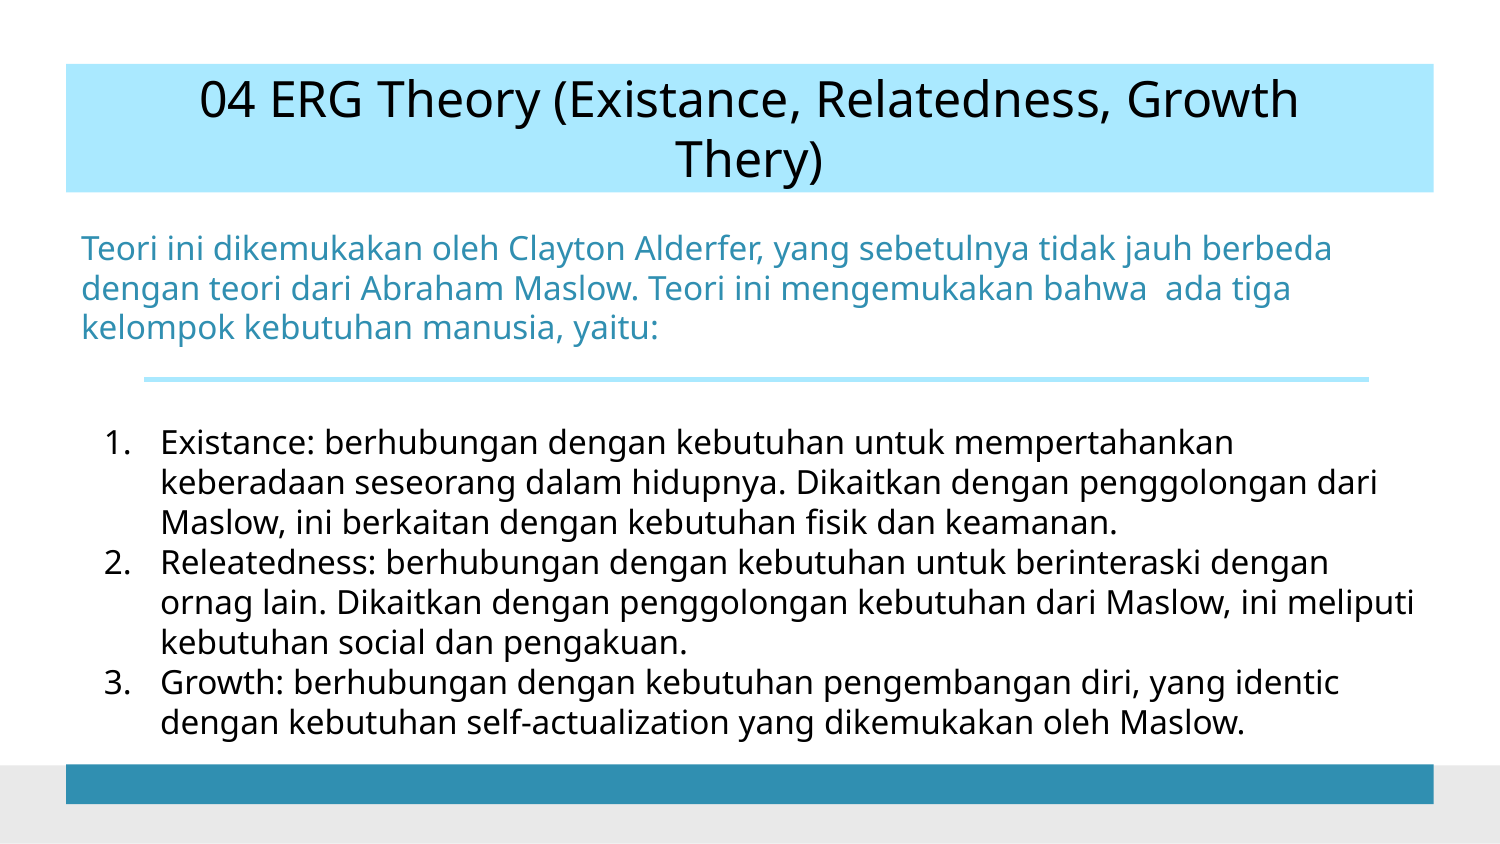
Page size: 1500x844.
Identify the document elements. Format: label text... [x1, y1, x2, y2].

title Teori ini dikemukakan oleh Clayton Alderfer, yang sebetulnya tidak jauh berbeda dengan teori dari Abraham Maslow. Teori ini mengemukakan bahwa ada tiga kelompok kebutuhan manusia, yaitu: [66, 194, 1434, 380]
title 04 ERG Theory (Existance, Relatedness, Growth Thery) [116, 88, 1383, 167]
text_box Existance: berhubungan dengan kebutuhan untuk mempertahankan keberadaan seseorang dalam hidupnya. Dikaitkan dengan penggolongan dari Maslow, ini berkaitan dengan kebutuhan fisik dan keamanan. Releatedness: berhubungan dengan kebutuhan untuk berinteraski dengan ornag lain. Dikaitkan dengan penggolongan kebutuhan dari Maslow, ini meliputi kebutuhan social dan pengakuan. Growth: berhubungan dengan kebutuhan pengembangan diri, yang identic dengan kebutuhan self-actualization yang dikemukakan oleh Maslow. [66, 406, 1434, 764]
text_box [66, 764, 1434, 805]
